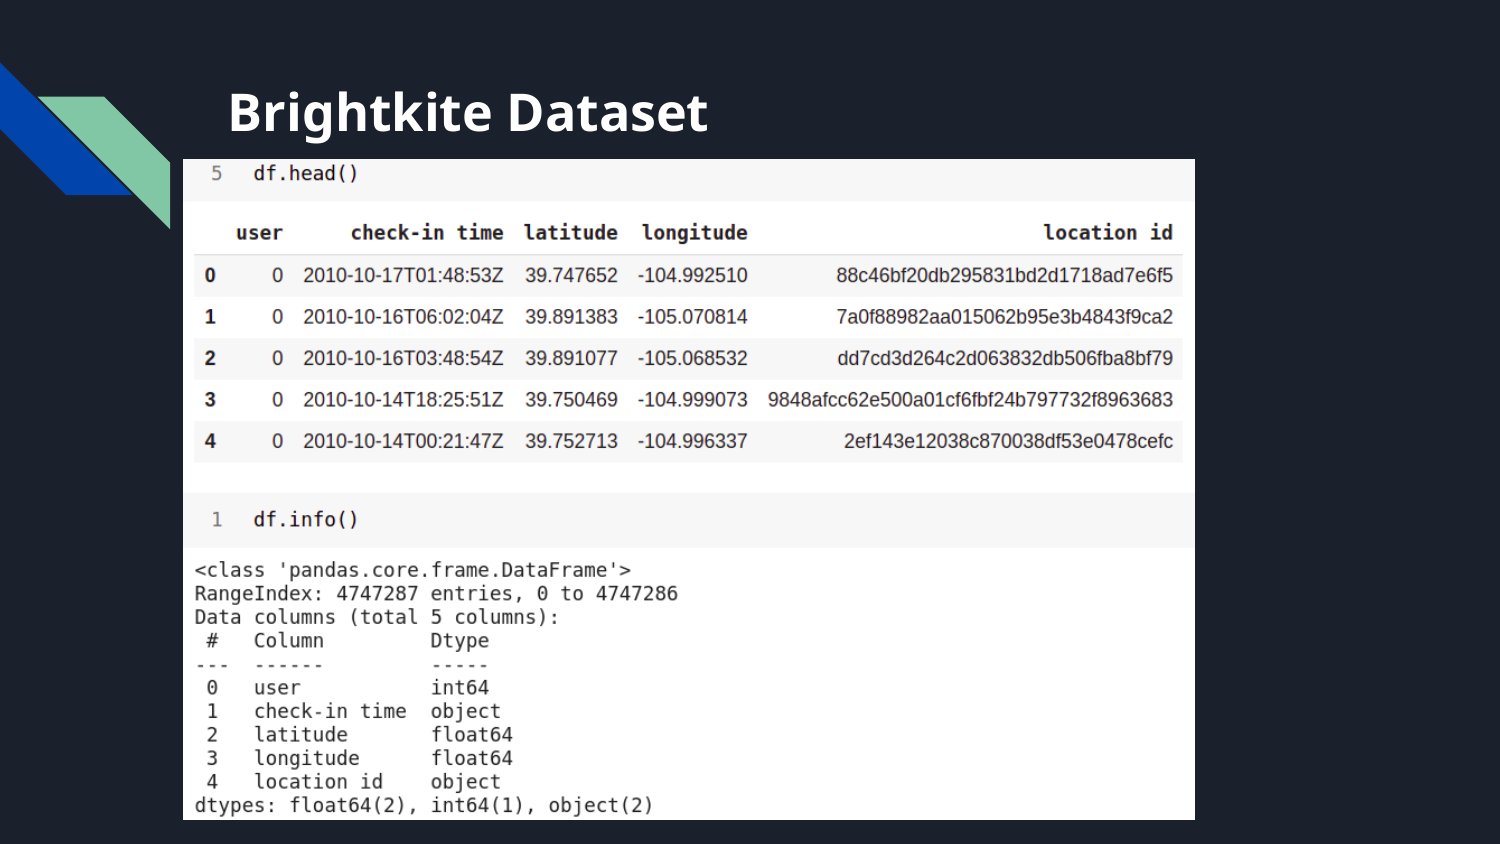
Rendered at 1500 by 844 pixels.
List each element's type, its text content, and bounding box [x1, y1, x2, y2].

title Brightkite Dataset [212, 64, 1368, 215]
picture [183, 159, 1195, 820]
